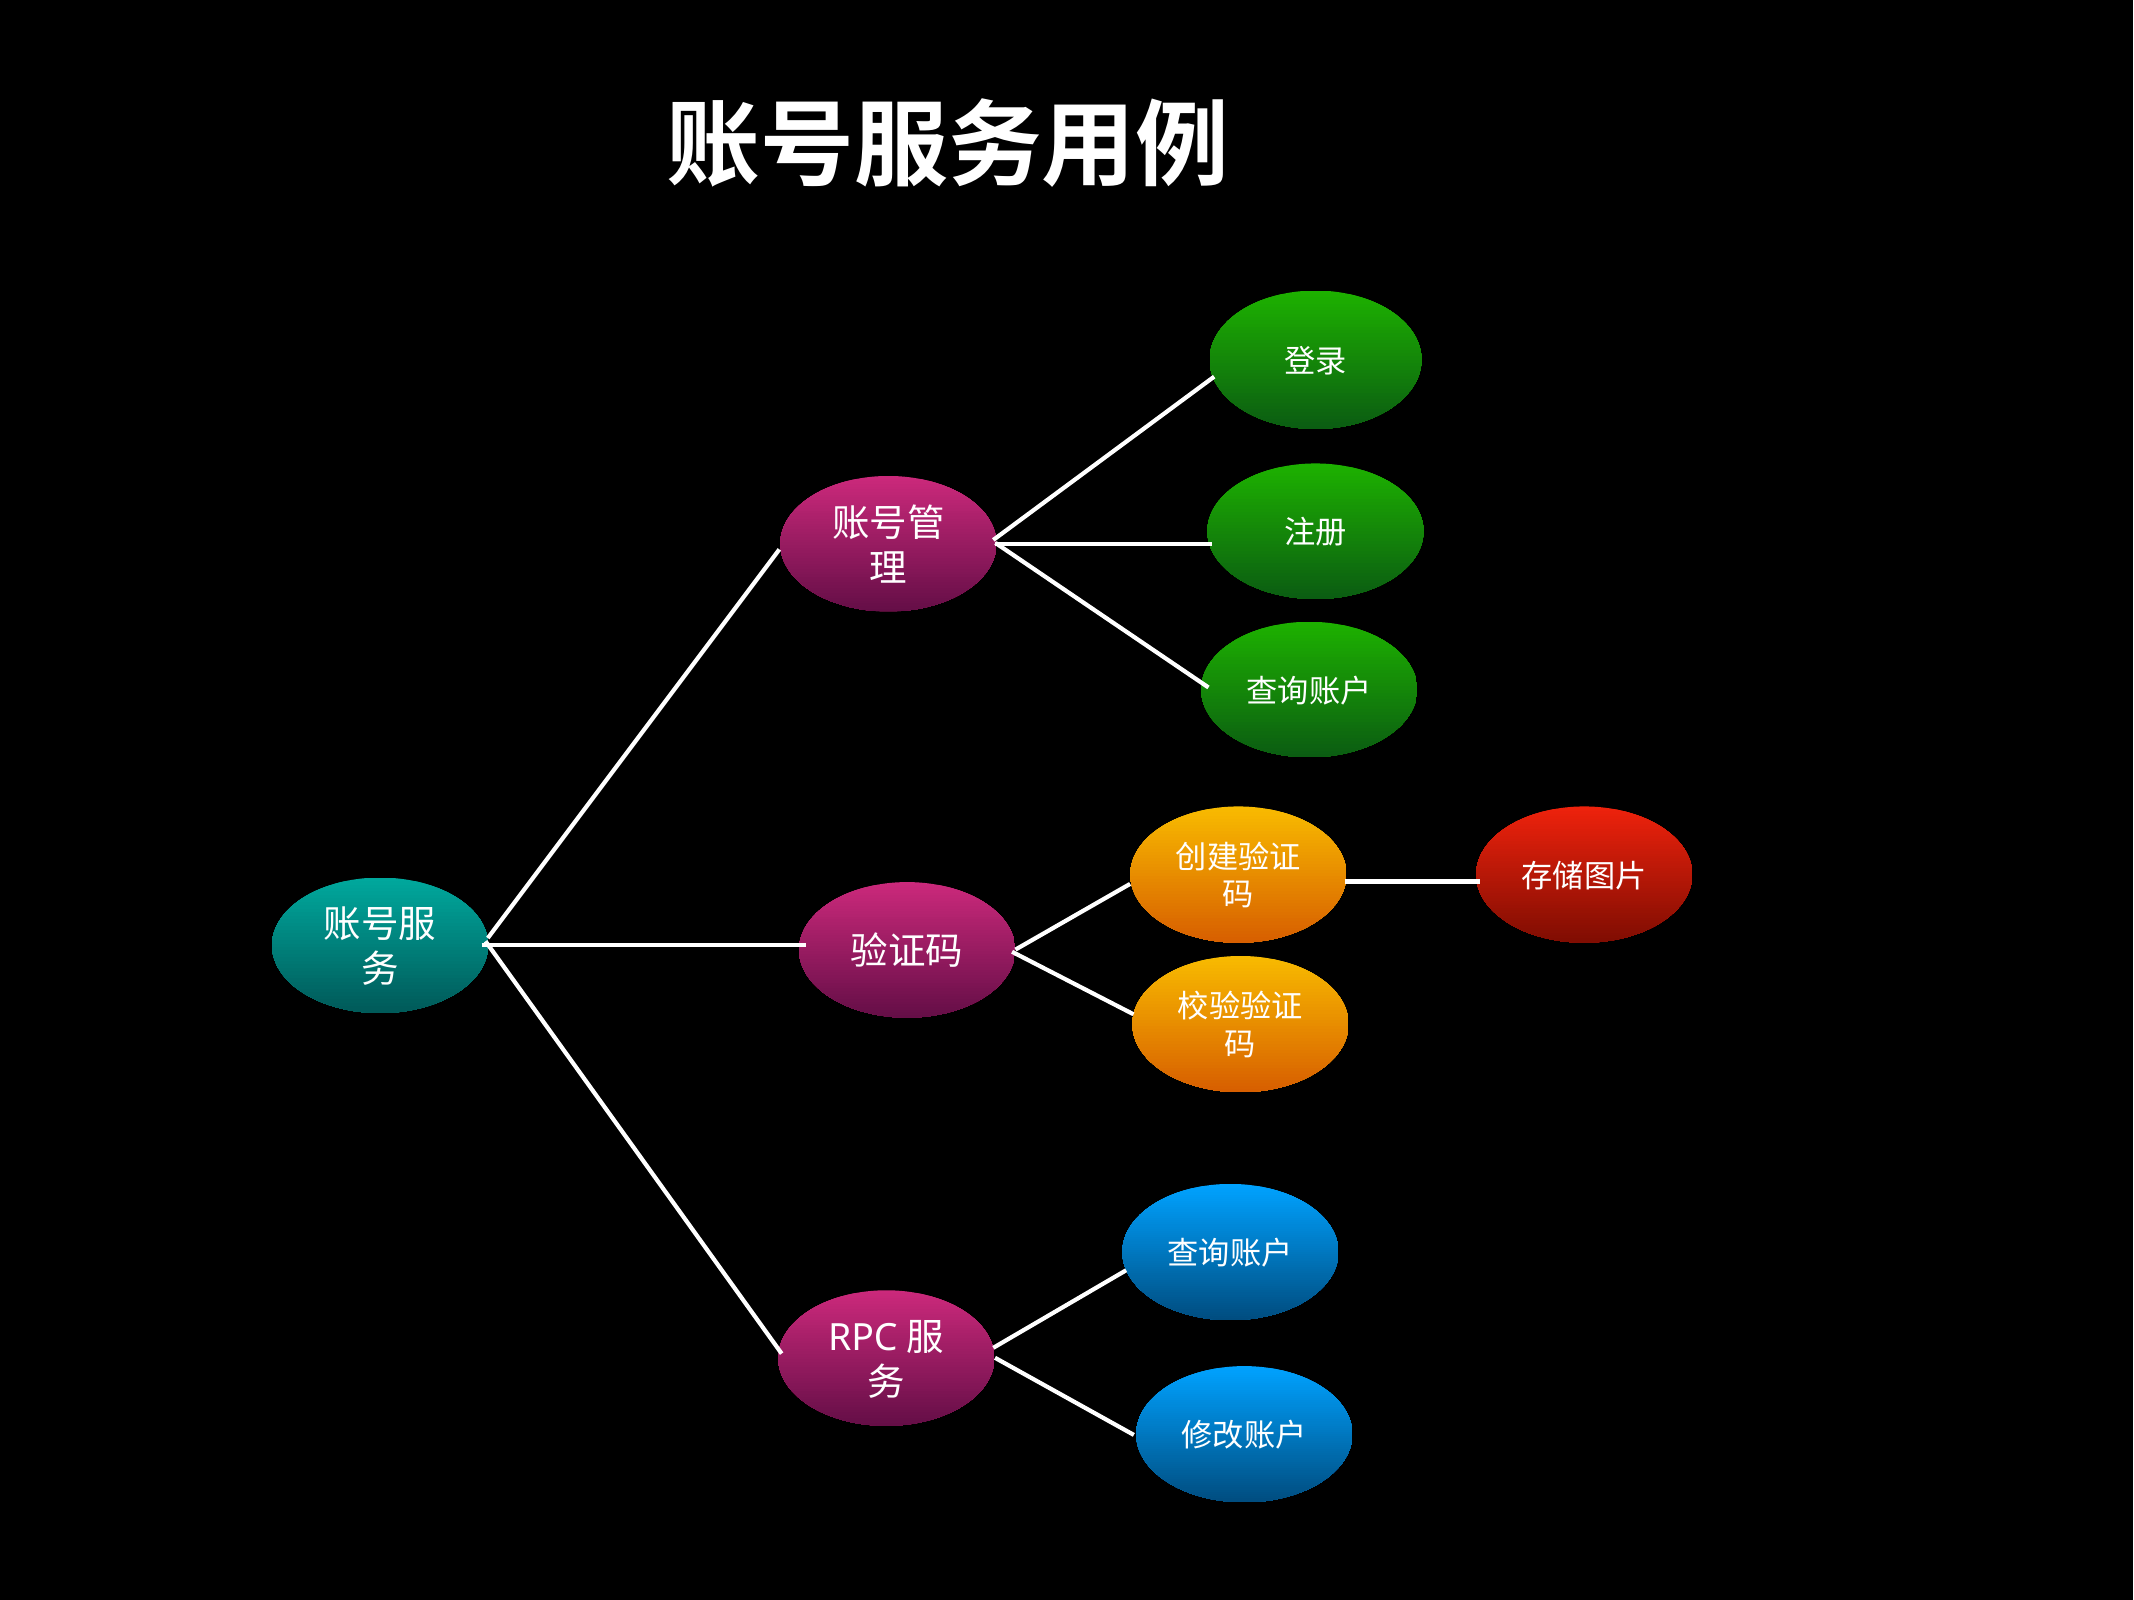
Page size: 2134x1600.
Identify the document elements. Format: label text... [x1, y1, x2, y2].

text_box 创建验证码 [1130, 806, 1347, 943]
text_box 账号服务 [272, 877, 489, 1014]
text_box 校验验证码 [1132, 955, 1349, 1093]
text_box RPC服务 [778, 1290, 995, 1426]
text_box 账号服务用例 [658, 76, 1238, 206]
text_box 查询账户 [1122, 1183, 1339, 1321]
text_box 修改账户 [1136, 1366, 1353, 1503]
text_box 验证码 [799, 882, 1016, 1018]
text_box 注册 [1207, 463, 1424, 599]
text_box 账号管理 [780, 475, 997, 612]
text_box 查询账户 [1201, 621, 1418, 758]
text_box 存储图片 [1476, 806, 1693, 943]
text_box 登录 [1209, 290, 1422, 429]
